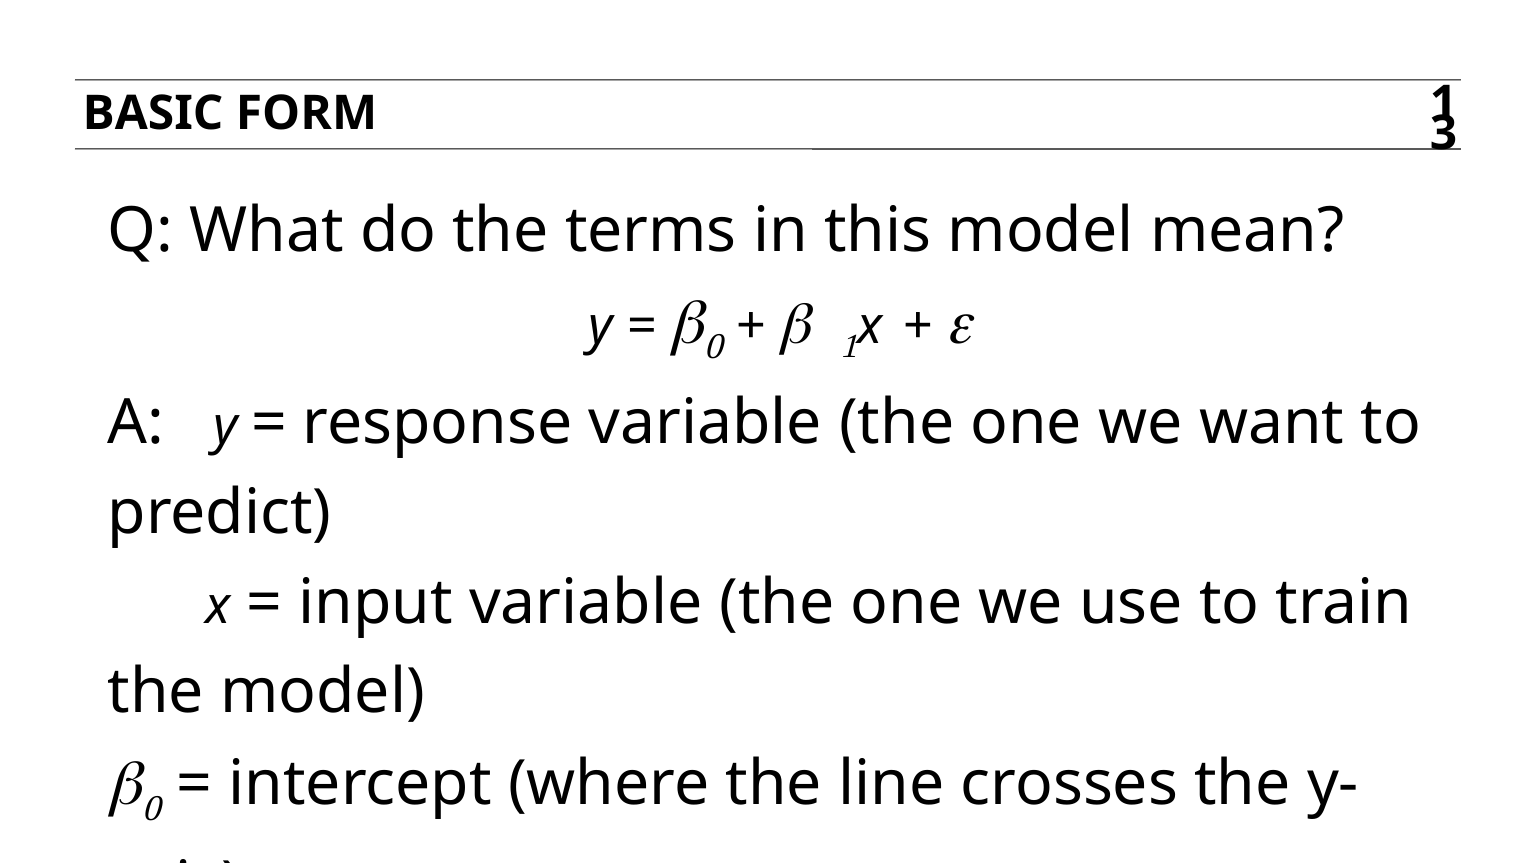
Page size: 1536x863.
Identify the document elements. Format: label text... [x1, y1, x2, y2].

slide_number 13 [1419, 86, 1461, 138]
text_box Q: What do the terms in this model mean? y = b0 + b 1x + e A: y = response variable (the one we want to predict) x = input variable (the one we use to train the model) b0 = intercept (where the line crosses the y-axis) [92, 181, 1468, 863]
list BASIC FORM [67, 81, 1118, 132]
